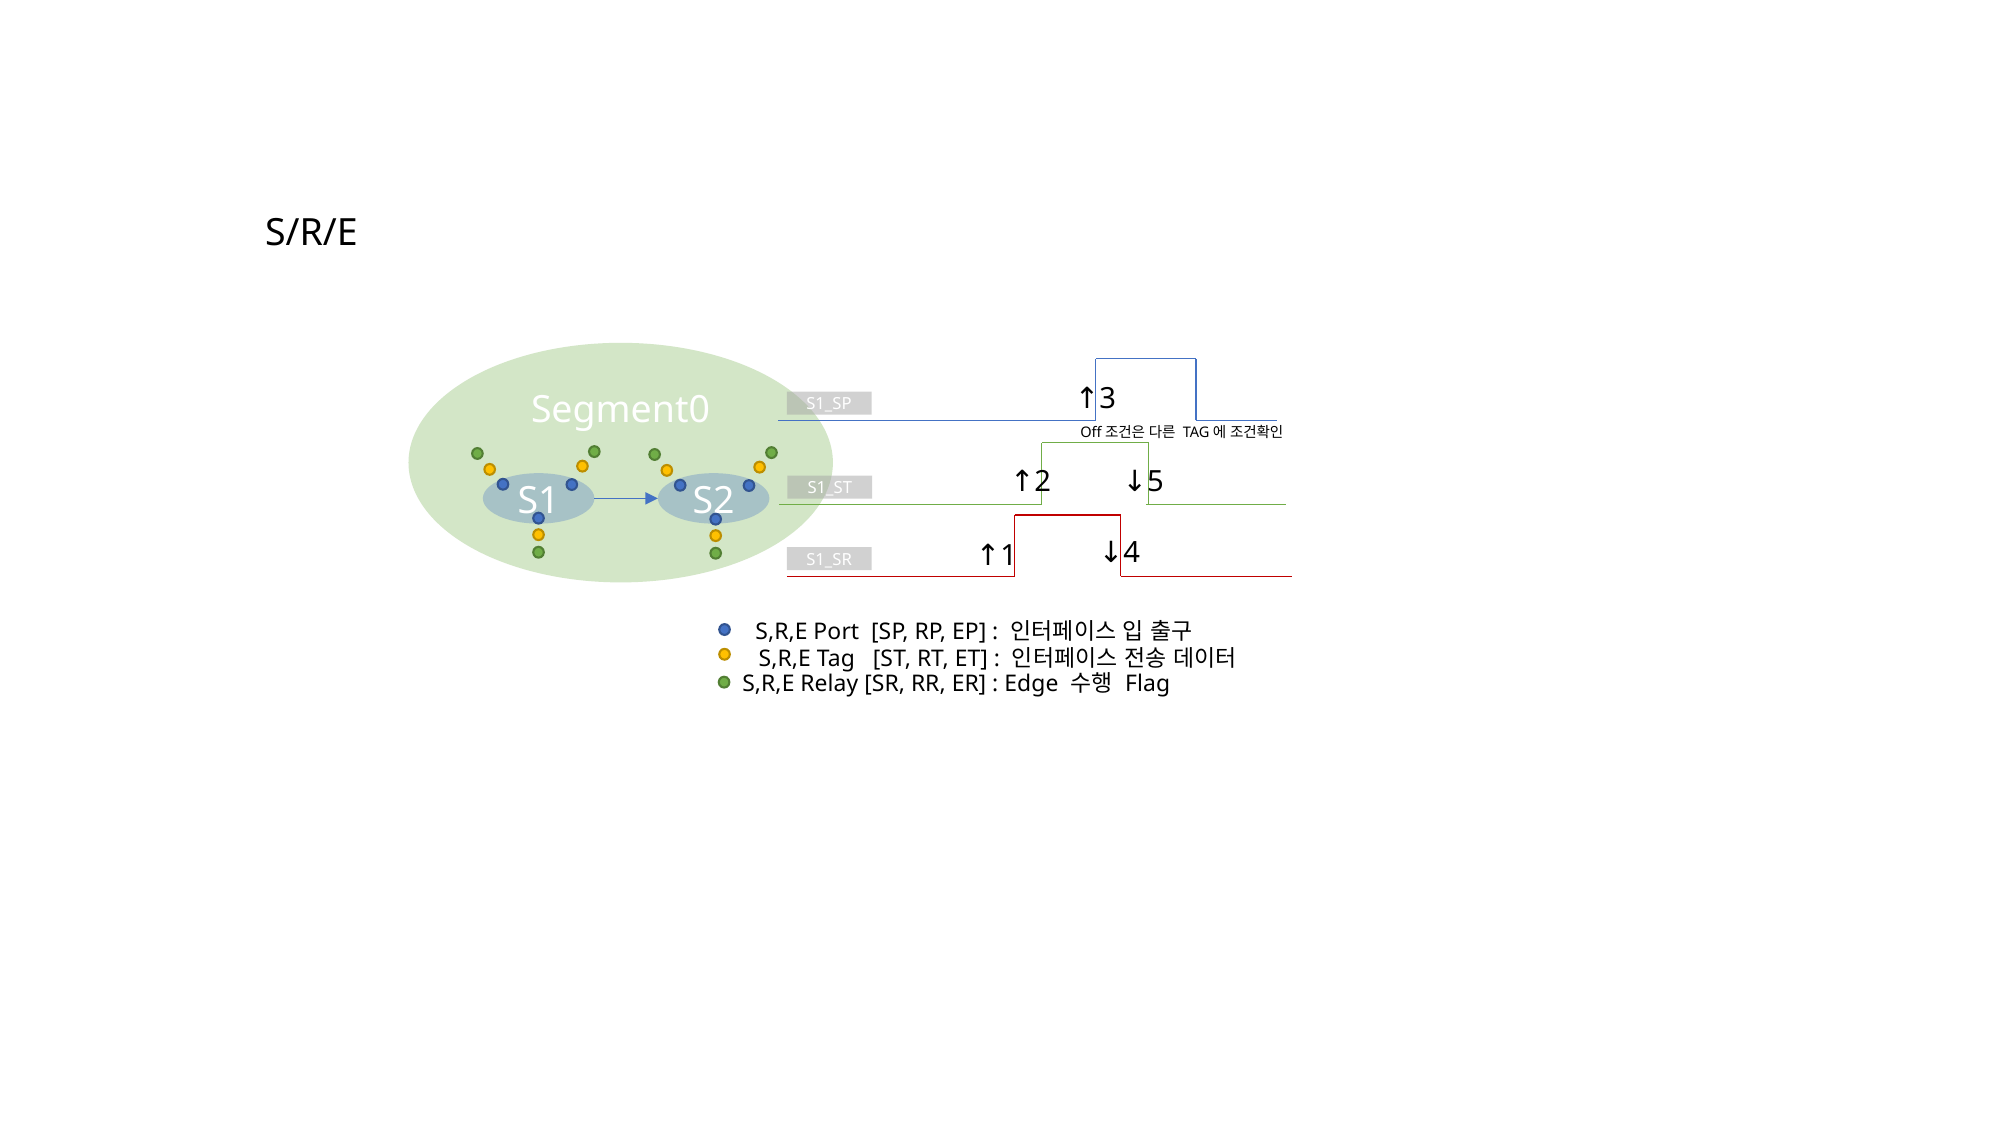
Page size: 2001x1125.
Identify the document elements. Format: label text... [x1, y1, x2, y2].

text_box [765, 446, 778, 460]
text_box [565, 478, 579, 492]
text_box S/R/E [250, 200, 838, 260]
text_box [718, 623, 731, 637]
text_box [742, 479, 756, 493]
text_box Segment0 [407, 341, 831, 584]
text_box [709, 546, 723, 560]
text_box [786, 514, 1293, 577]
text_box [496, 477, 510, 491]
text_box S,R,E Relay [SR, RR, ER] : Edge 수행 Flag [727, 661, 1186, 704]
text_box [778, 358, 1278, 421]
text_box [718, 647, 731, 661]
text_box S2 [657, 472, 771, 525]
text_box [471, 446, 484, 460]
text_box [648, 447, 662, 461]
text_box [483, 462, 497, 476]
text_box [532, 511, 545, 525]
text_box [660, 463, 674, 477]
text_box S,R,E Port [SP, RP, EP] : 인터페이스 입 출구 [740, 609, 1209, 652]
text_box [717, 675, 727, 689]
text_box [587, 445, 601, 459]
text_box [753, 460, 767, 474]
text_box Off조건은 다른 TAG에 조건확인 [1065, 415, 1314, 448]
text_box [532, 545, 545, 559]
text_box S,R,E Tag [ST, RT, ET] : 인터페이스 전송 데이터 [743, 635, 1253, 678]
text_box [576, 459, 589, 473]
text_box [532, 528, 545, 542]
text_box S1 [481, 472, 596, 525]
text_box [709, 529, 723, 543]
text_box [673, 478, 687, 492]
text_box [709, 512, 723, 526]
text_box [779, 442, 1286, 505]
